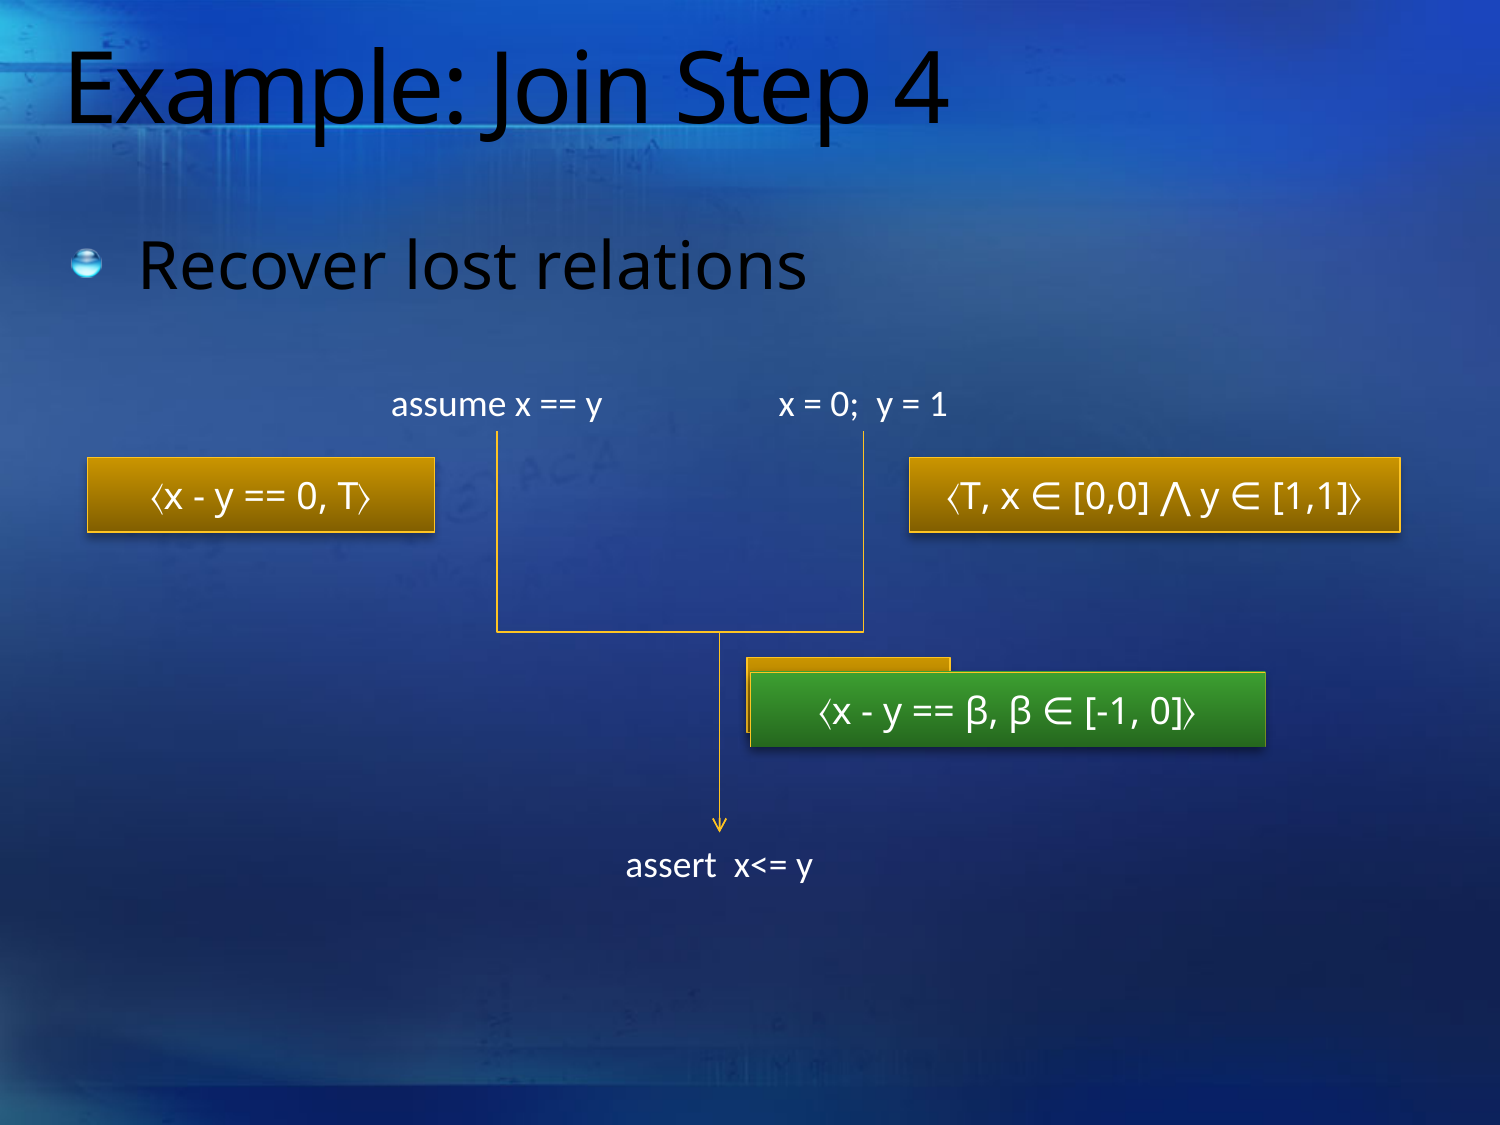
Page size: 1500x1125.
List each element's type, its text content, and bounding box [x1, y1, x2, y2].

text_box assert x<= y [610, 832, 829, 893]
picture [0, 0, 1500, 1125]
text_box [591, 559, 992, 705]
text_box assume x == y [376, 371, 619, 432]
text_box x = 0; y = 1 [763, 371, 964, 432]
title Example: Join Step 4 [62, 37, 1438, 147]
text_box 〈x - y == β, β ∈ [-1, 0]〉 [815, 671, 1266, 747]
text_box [408, 520, 809, 744]
list Recover lost relations [62, 231, 1438, 595]
text_box 〈x - y == 0, T〉 [87, 457, 435, 533]
text_box 〈T, x ∈ [0,0] ⋀ y ∈ [1,1]〉 [909, 457, 1401, 533]
